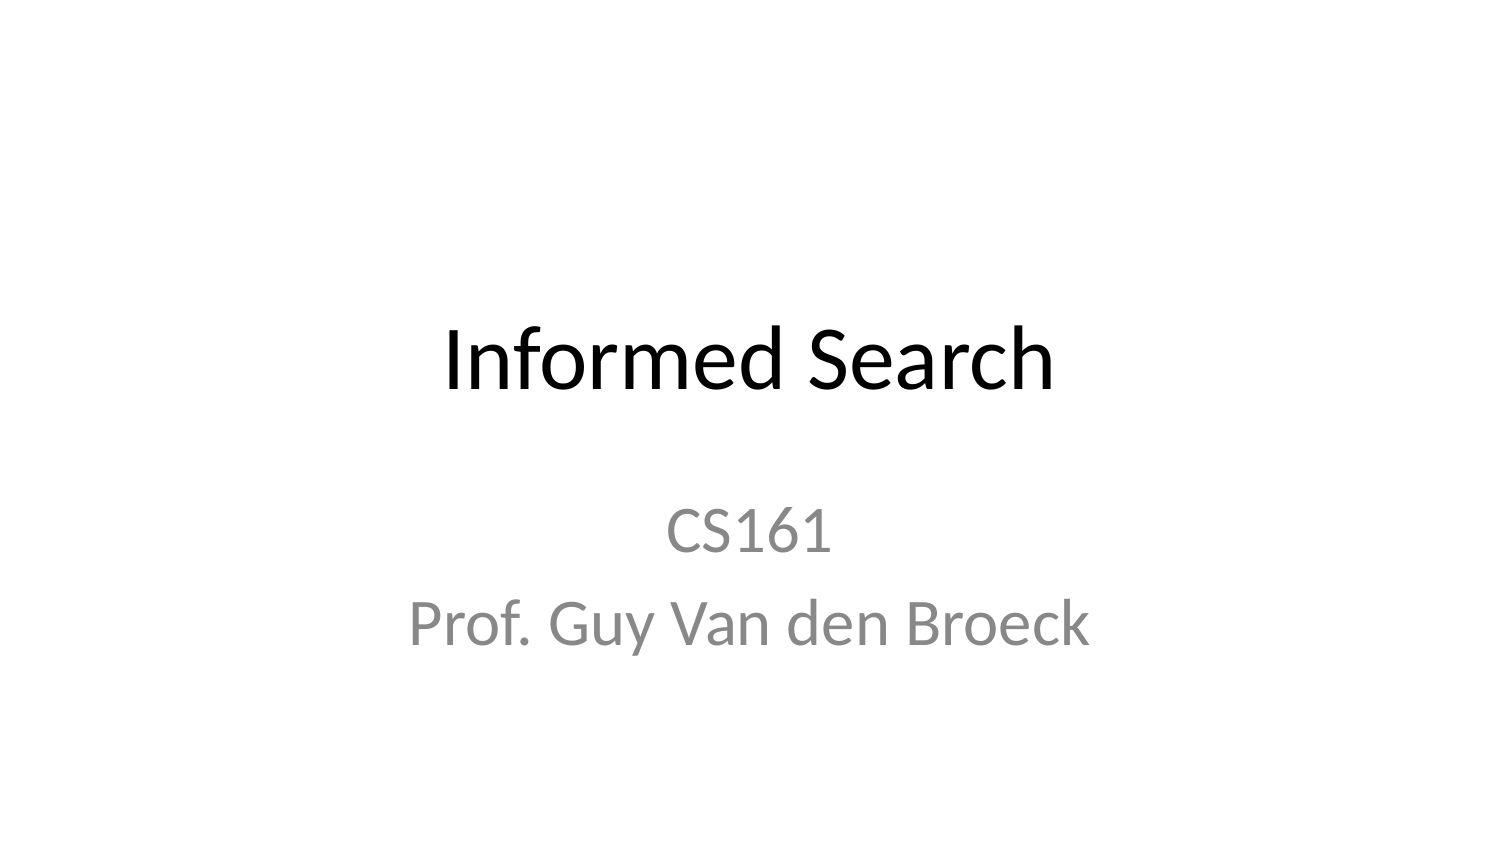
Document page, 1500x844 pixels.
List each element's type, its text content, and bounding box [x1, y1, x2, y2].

subtitle CS161 Prof. Guy Van den Broeck [225, 478, 1275, 694]
title Informed Search [112, 262, 1388, 443]
